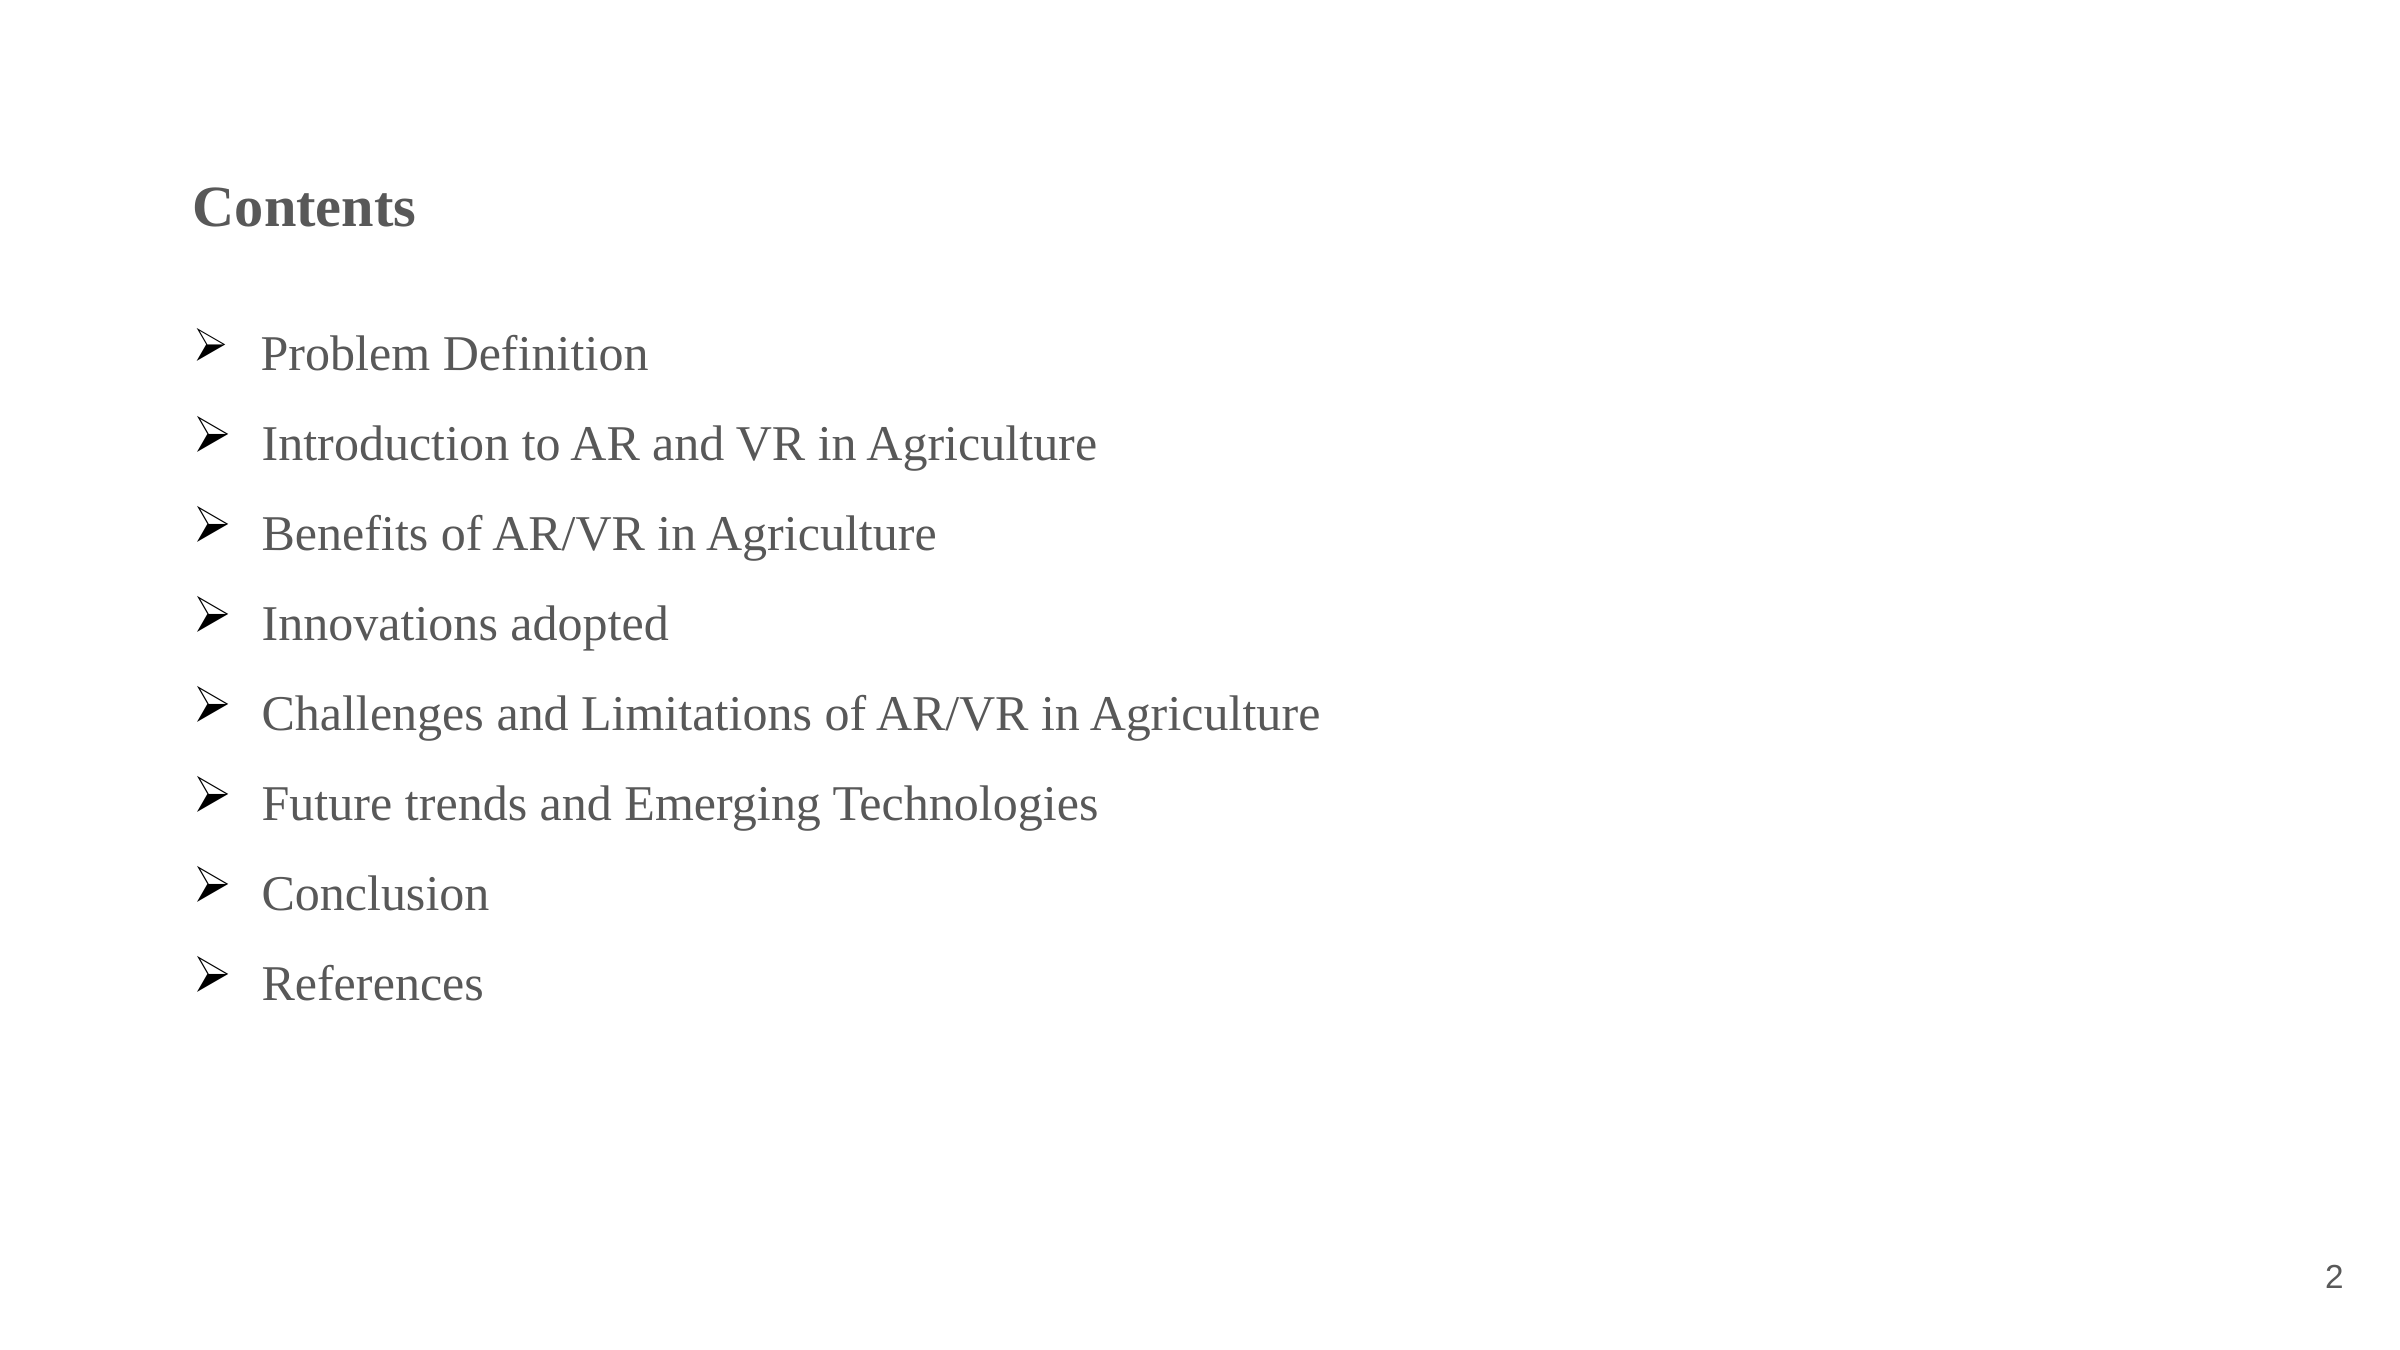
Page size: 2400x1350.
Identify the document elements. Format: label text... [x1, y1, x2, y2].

text_box Problem Definition Introduction to AR and VR in Agriculture Benefits of AR/VR in Agriculture Innovations adopted Challenges and Limitations of AR/VR in Agriculture Future trends and Emerging Technologies Conclusion References [178, 282, 1449, 1018]
text_box Contents [178, 160, 1313, 246]
slide_number 2 [2223, 1223, 2368, 1328]
